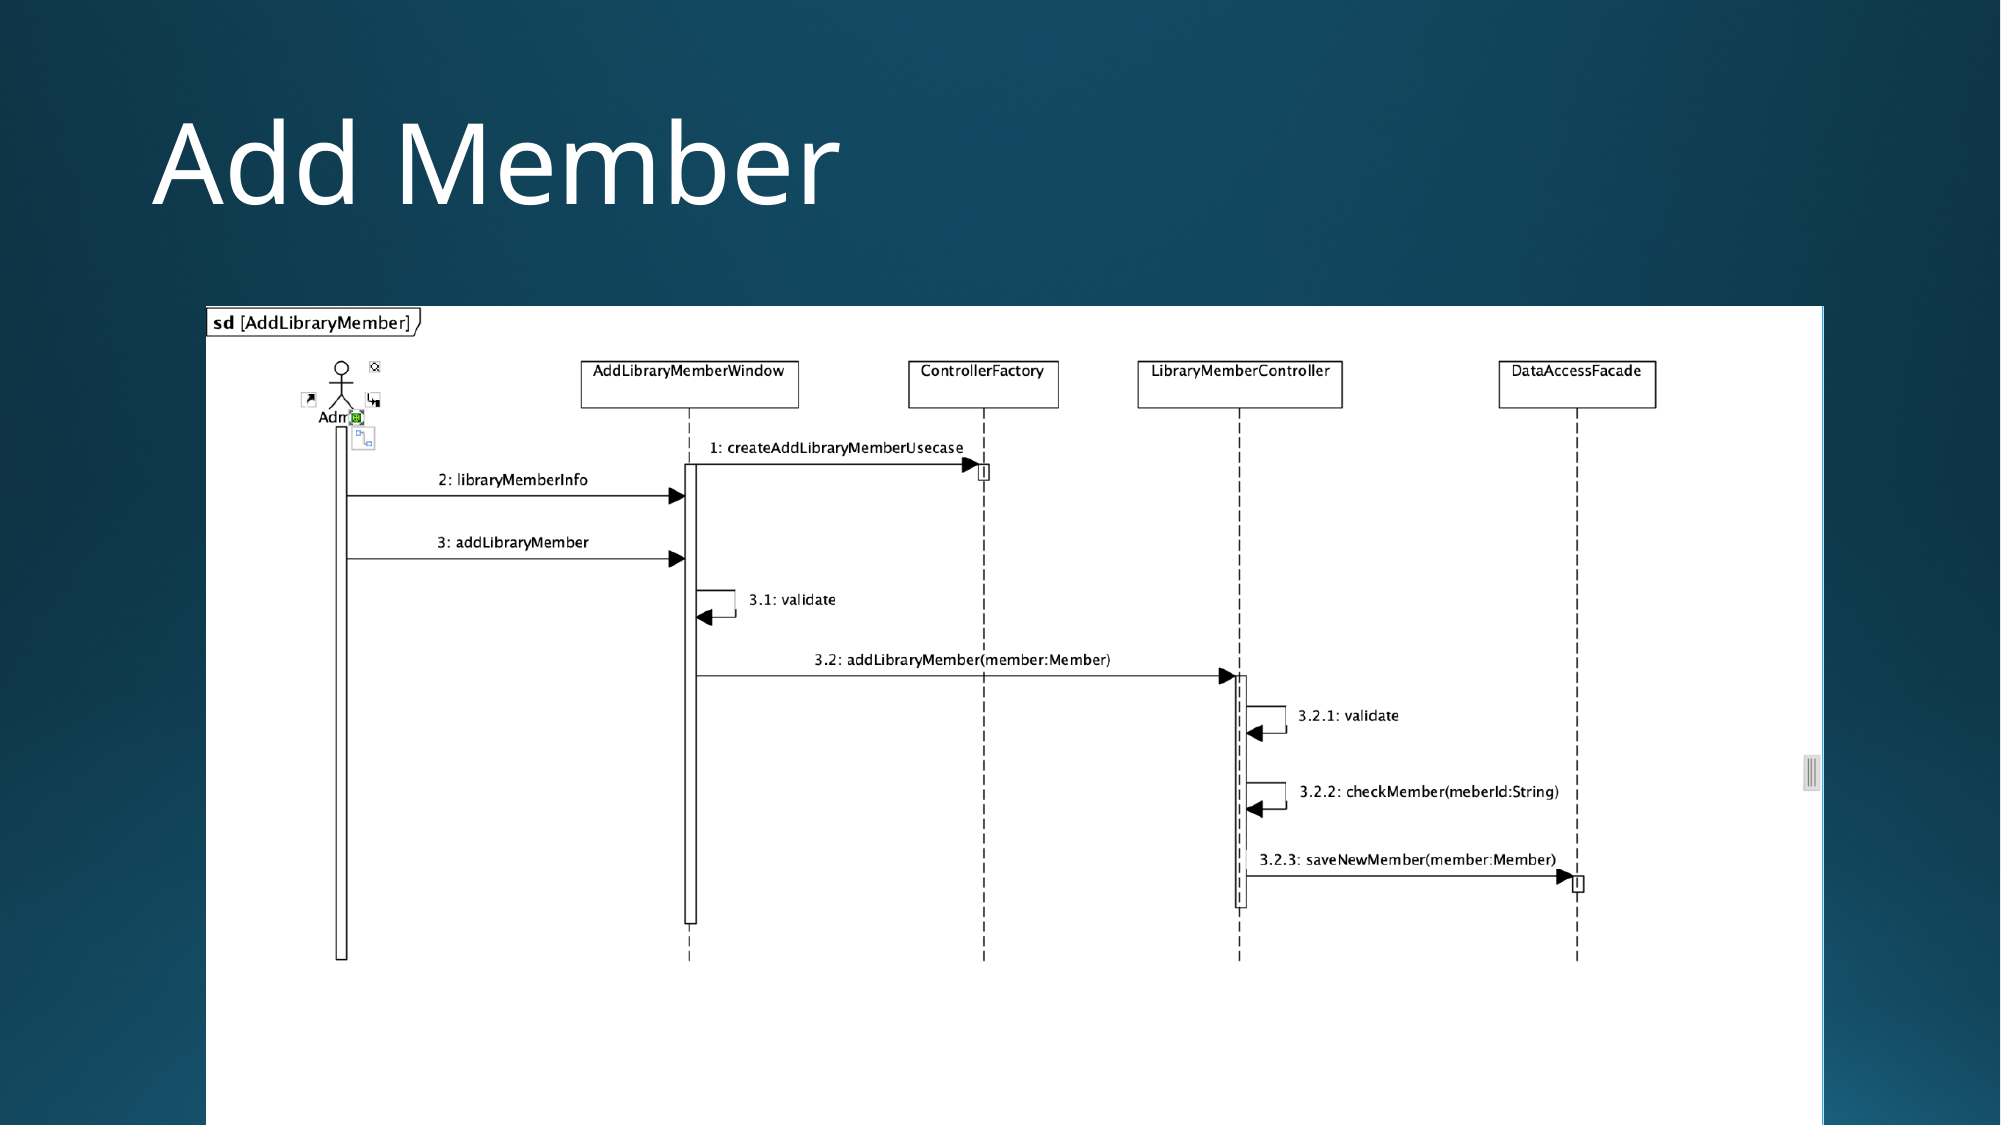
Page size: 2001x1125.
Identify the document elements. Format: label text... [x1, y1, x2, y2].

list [206, 306, 1824, 1125]
title Add Member [137, 59, 1863, 278]
picture [0, 0, 2001, 1125]
